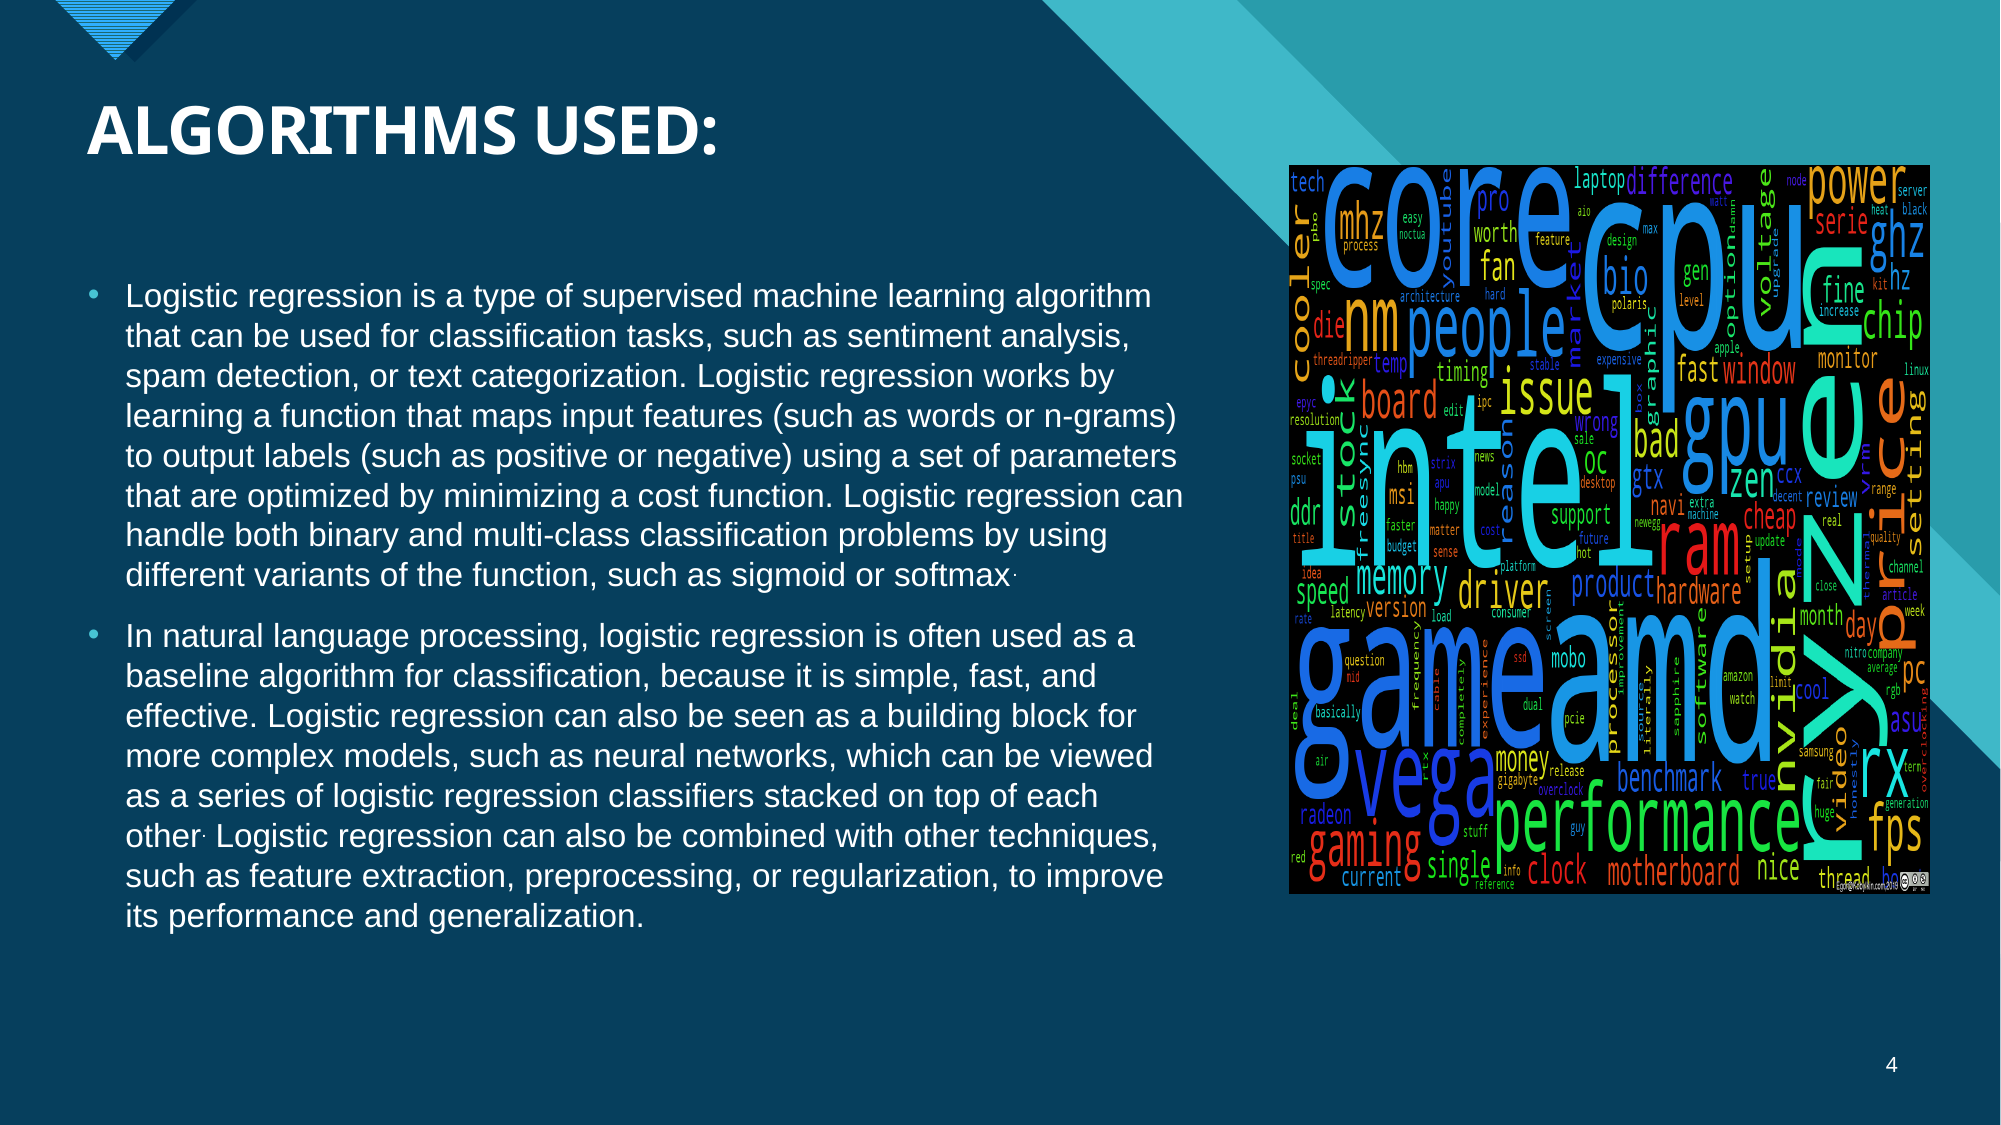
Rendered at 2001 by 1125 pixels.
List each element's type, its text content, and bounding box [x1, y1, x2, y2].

picture [1289, 165, 1931, 893]
slide_number 4 [1845, 1035, 1913, 1096]
title ALGORITHMS USED: [72, 89, 1913, 177]
list Logistic regression is a type of supervised machine learning algorithm that can be used for classification tasks, such as sentiment analysis, spam detection, or text categorization. Logistic regression works by learning a function that maps input features (such as words or n-grams) to output labels (such as positive or negative) using a set of parameters that are optimized by minimizing a cost function. Logistic regression can handle both binary and multi-class classification problems by using different variants of the function, such as sigmoid or softmax. In natural language processing, logistic regression is often used as a baseline algorithm for classification, because it is simple, fast, and effective. Logistic regression can also be seen as a building block for more complex models, such as neural networks, which can be viewed as a series of logistic regression classifiers stacked on top of each other. Logistic regression can also be combined with other techniques, such as feature extraction, preprocessing, or regularization, to improve its performance and generalization. [72, 266, 1203, 1012]
